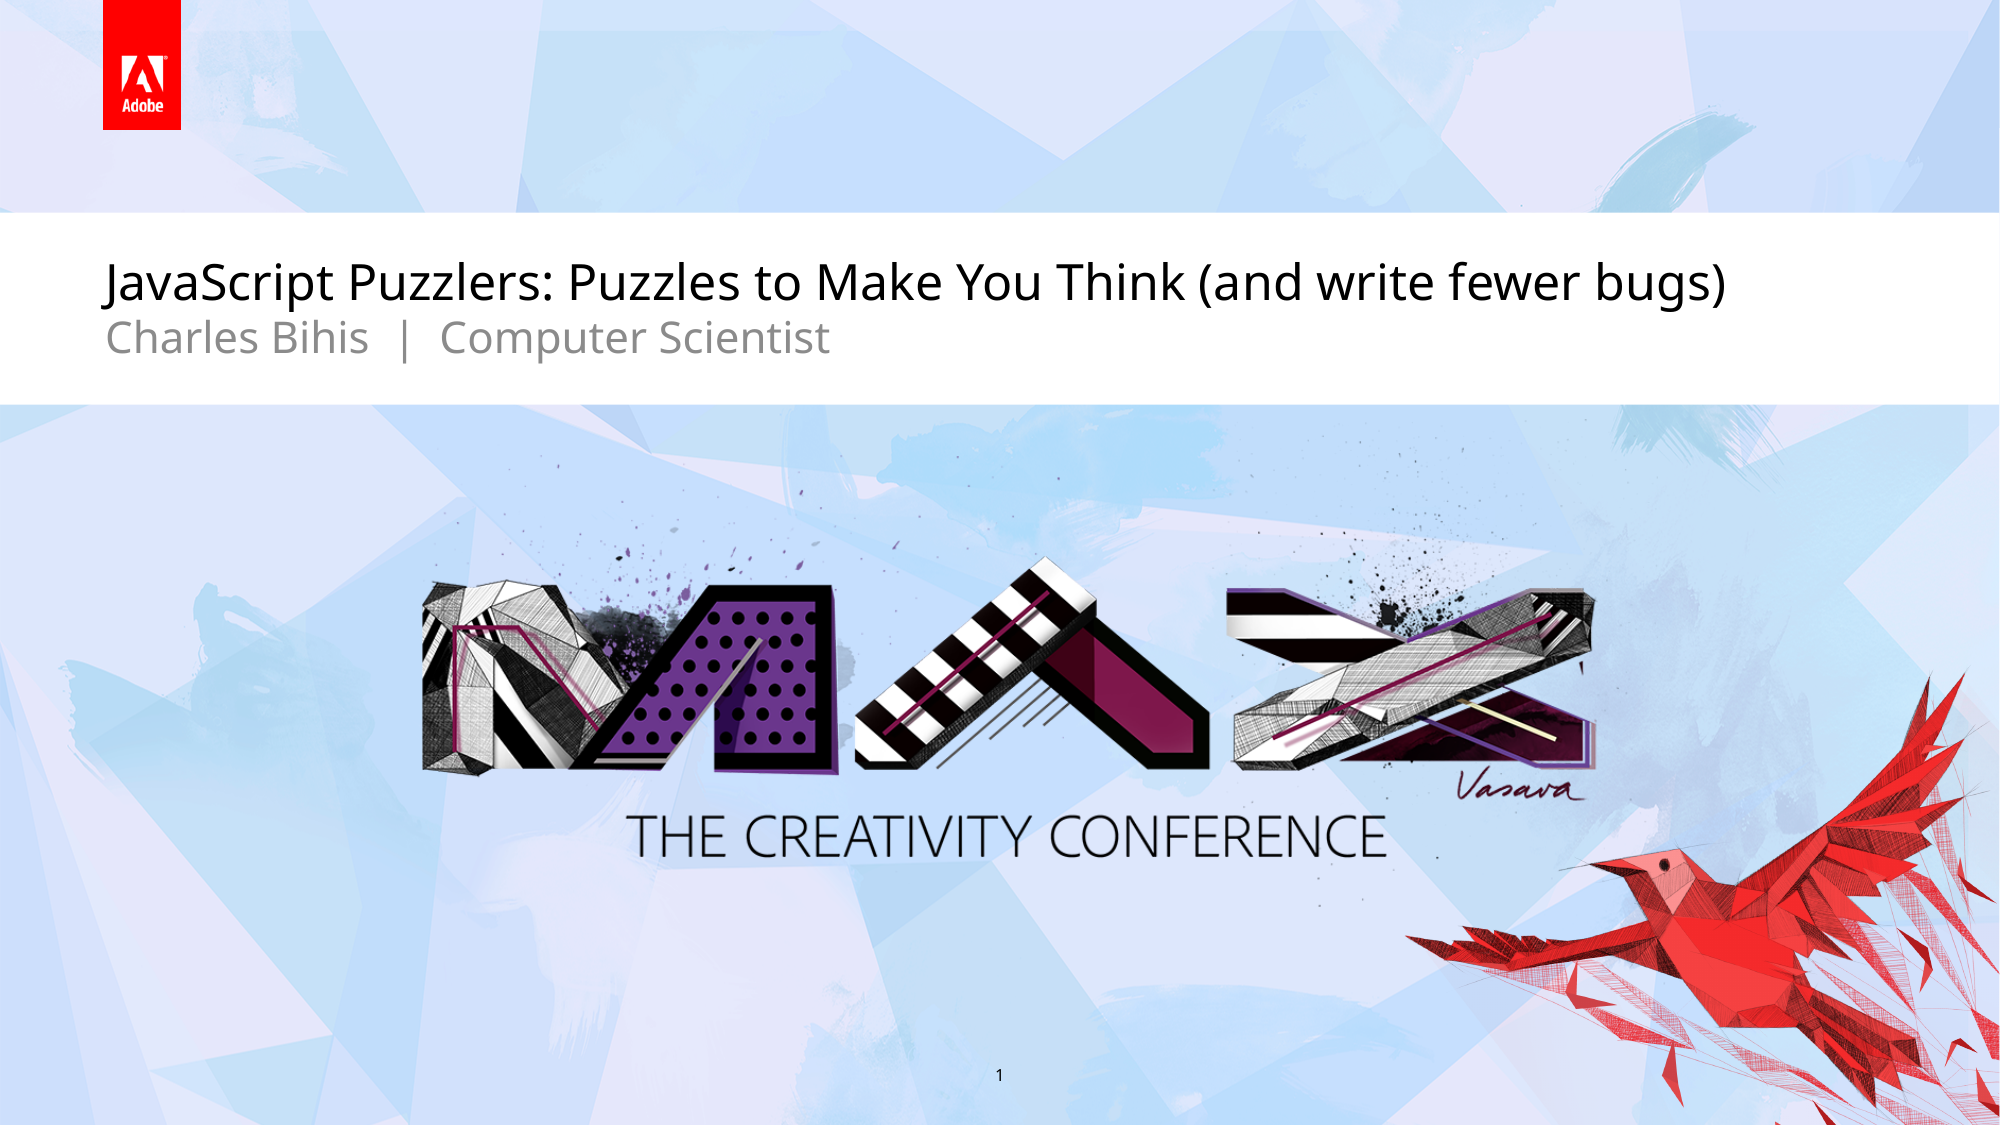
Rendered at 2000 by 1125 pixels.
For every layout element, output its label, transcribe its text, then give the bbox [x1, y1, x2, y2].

slide_number 1 [916, 1062, 1083, 1091]
picture [0, 405, 2000, 1125]
title JavaScript Puzzlers: Puzzles to Make You Think (and write fewer bugs) [105, 243, 1897, 310]
subtitle Charles Bihis | Computer Scientist [105, 310, 1897, 364]
picture [0, 0, 2000, 212]
